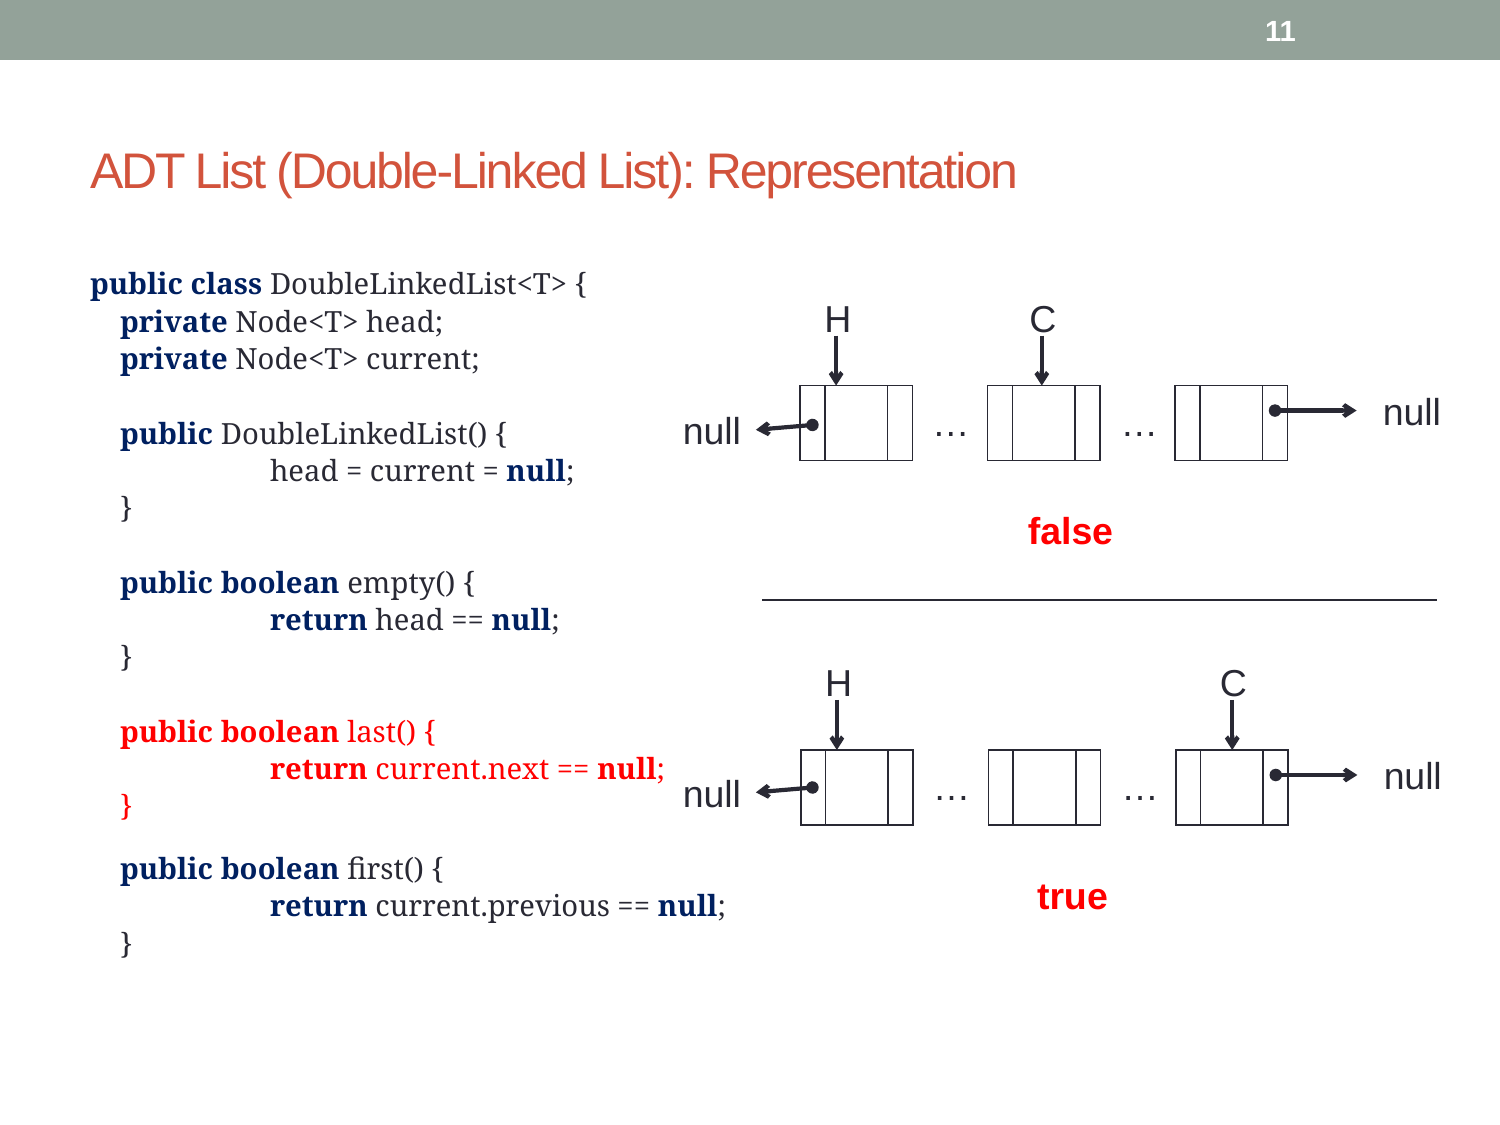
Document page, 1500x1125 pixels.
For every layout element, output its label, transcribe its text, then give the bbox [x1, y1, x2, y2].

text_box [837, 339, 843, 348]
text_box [1175, 749, 1289, 826]
text_box null [668, 399, 756, 460]
text_box C [1205, 651, 1262, 712]
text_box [1349, 412, 1357, 417]
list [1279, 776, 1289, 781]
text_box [839, 712, 843, 736]
text_box true [1022, 864, 1123, 925]
title ADT List (Double-Linked List): Representation [75, 87, 1425, 250]
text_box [1278, 411, 1288, 417]
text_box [1350, 775, 1360, 781]
text_box C [1014, 287, 1072, 348]
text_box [987, 385, 1101, 461]
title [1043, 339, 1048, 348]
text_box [988, 749, 1101, 826]
text_box … [921, 391, 984, 452]
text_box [800, 749, 914, 826]
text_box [1044, 348, 1048, 372]
text_box H [809, 287, 867, 348]
text_box H [810, 651, 867, 712]
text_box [761, 787, 813, 793]
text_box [766, 601, 1425, 606]
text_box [761, 424, 813, 431]
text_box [838, 348, 843, 372]
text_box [1173, 777, 1343, 832]
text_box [799, 385, 913, 461]
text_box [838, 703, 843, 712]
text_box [1172, 413, 1343, 468]
text_box … [1109, 391, 1171, 452]
text_box false [1013, 499, 1129, 560]
text_box null [668, 762, 756, 823]
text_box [1174, 385, 1288, 461]
text_box null [1368, 745, 1457, 805]
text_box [1233, 703, 1239, 712]
slide_number 11 [1250, 3, 1425, 57]
text_box … [922, 755, 985, 816]
text_box null [1368, 380, 1456, 441]
text_box … [1109, 755, 1172, 816]
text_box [1234, 712, 1239, 736]
list public class DoubleLinkedList<T> { private Node<T> head; private Node<T> current; public DoubleLinkedList() { head = current = null; } public boolean empty() { return head == null; } public boolean last() { return current.next == null; } public boolean first() { return current.previous == null; } [75, 262, 1425, 1063]
